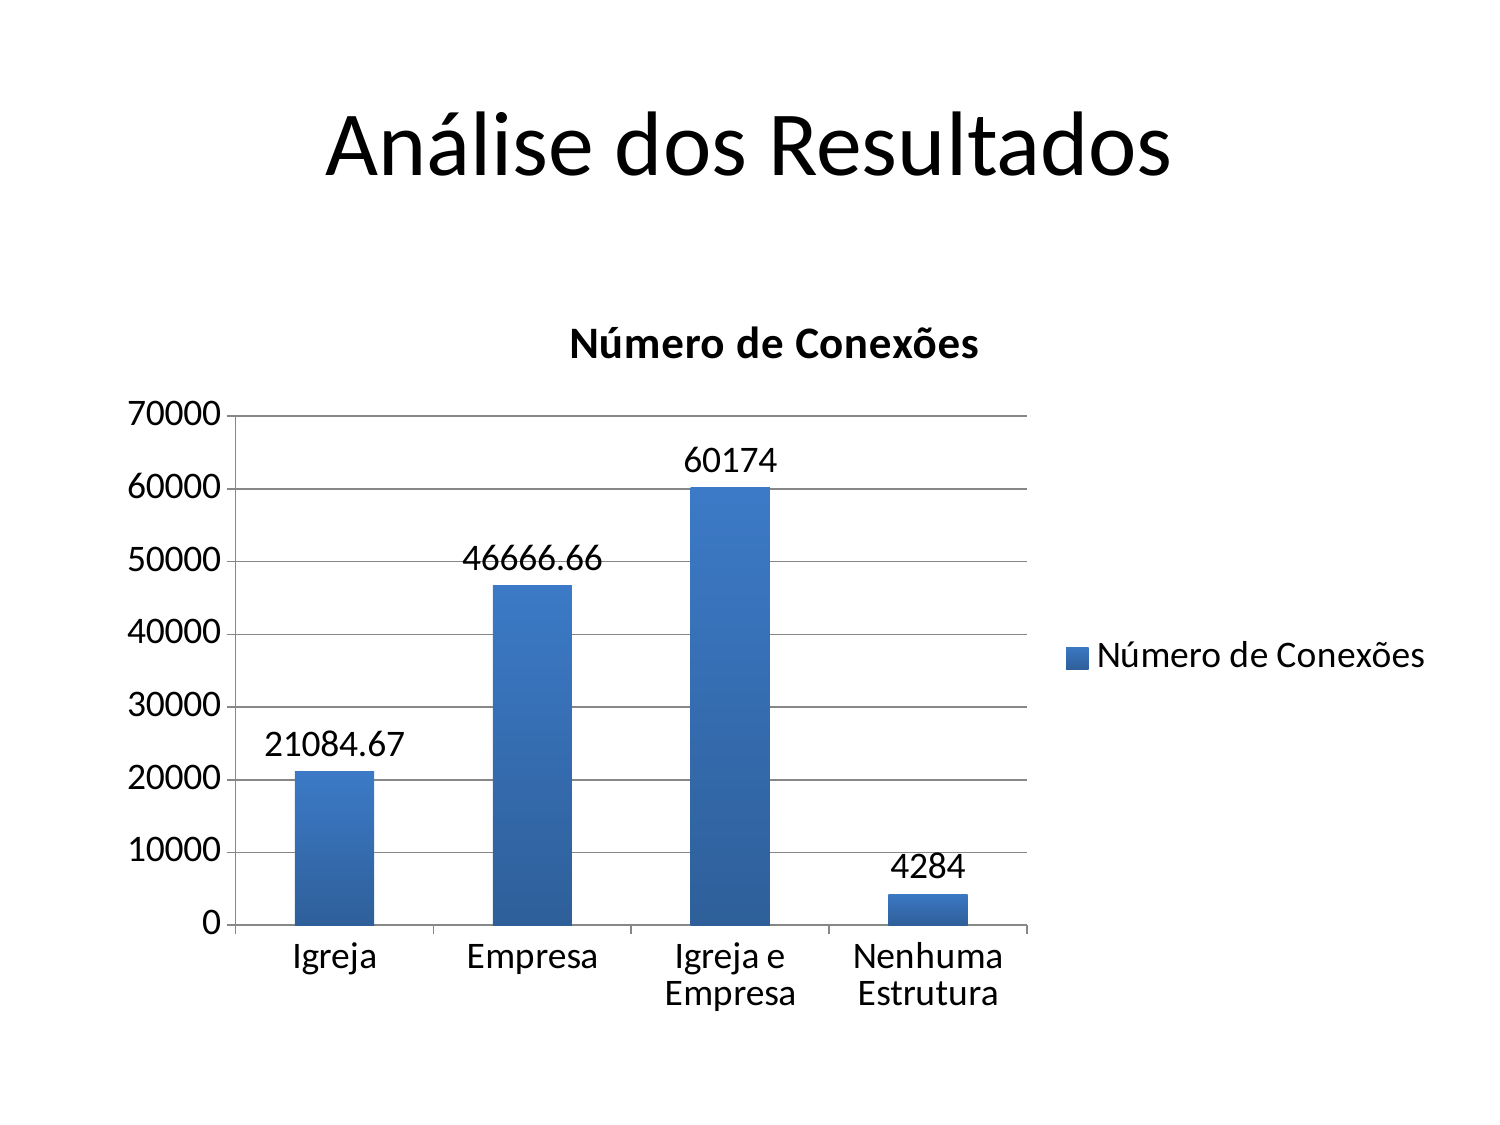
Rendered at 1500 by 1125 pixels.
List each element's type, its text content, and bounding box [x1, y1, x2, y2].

chart [99, 287, 1451, 1031]
title Análise dos Resultados [75, 45, 1425, 233]
